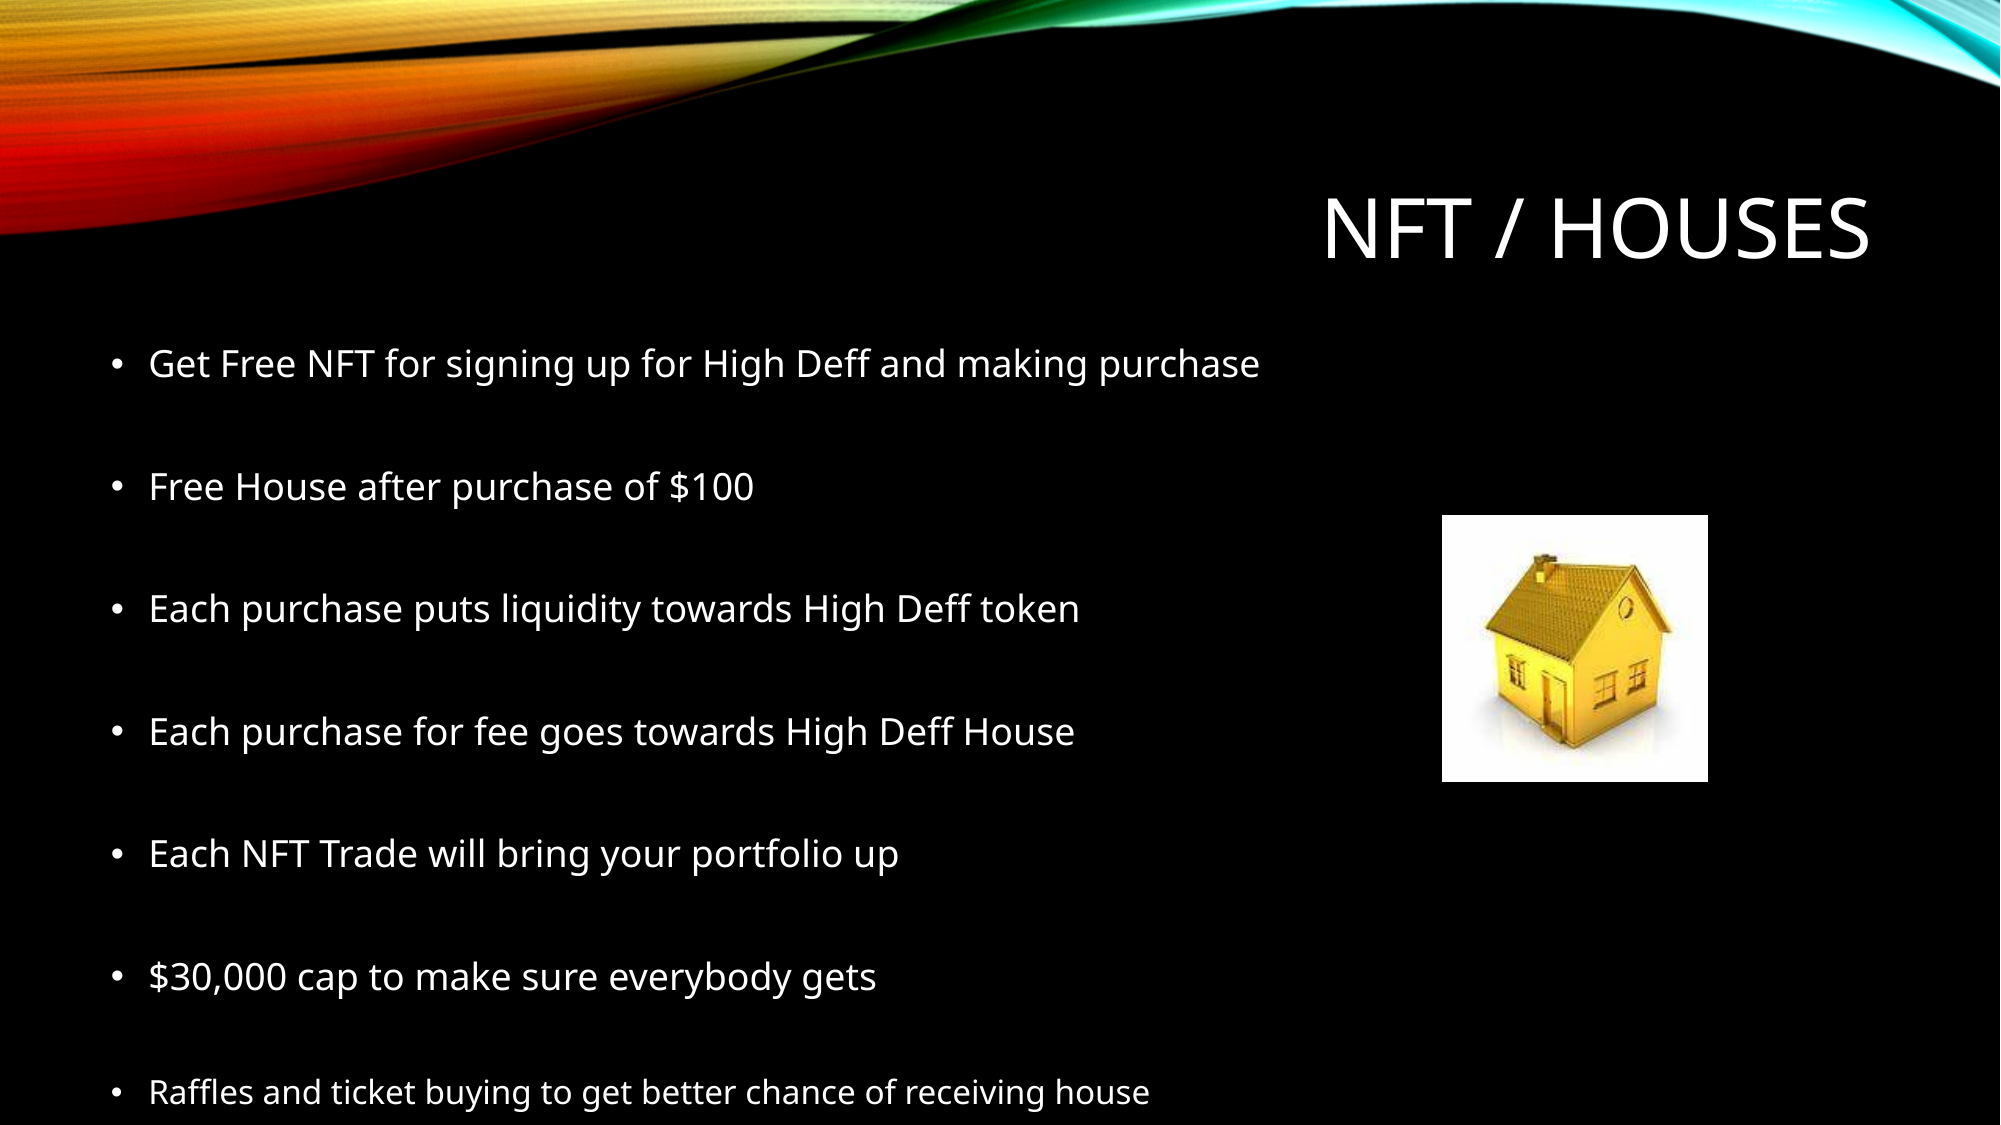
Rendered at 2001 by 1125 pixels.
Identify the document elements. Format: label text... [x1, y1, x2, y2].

picture [0, 0, 2000, 237]
title Nft / HOuses [474, 125, 1888, 338]
picture [1442, 515, 1709, 782]
list Get Free NFT for signing up for High Deff and making purchase Free House after purchase of $100 Each purchase puts liquidity towards High Deff token Each purchase for fee goes towards High Deff House Each NFT Trade will bring your portfolio up $30,000 cap to make sure everybody gets Raffles and ticket buying to get better chance of receiving house [95, 337, 1871, 998]
